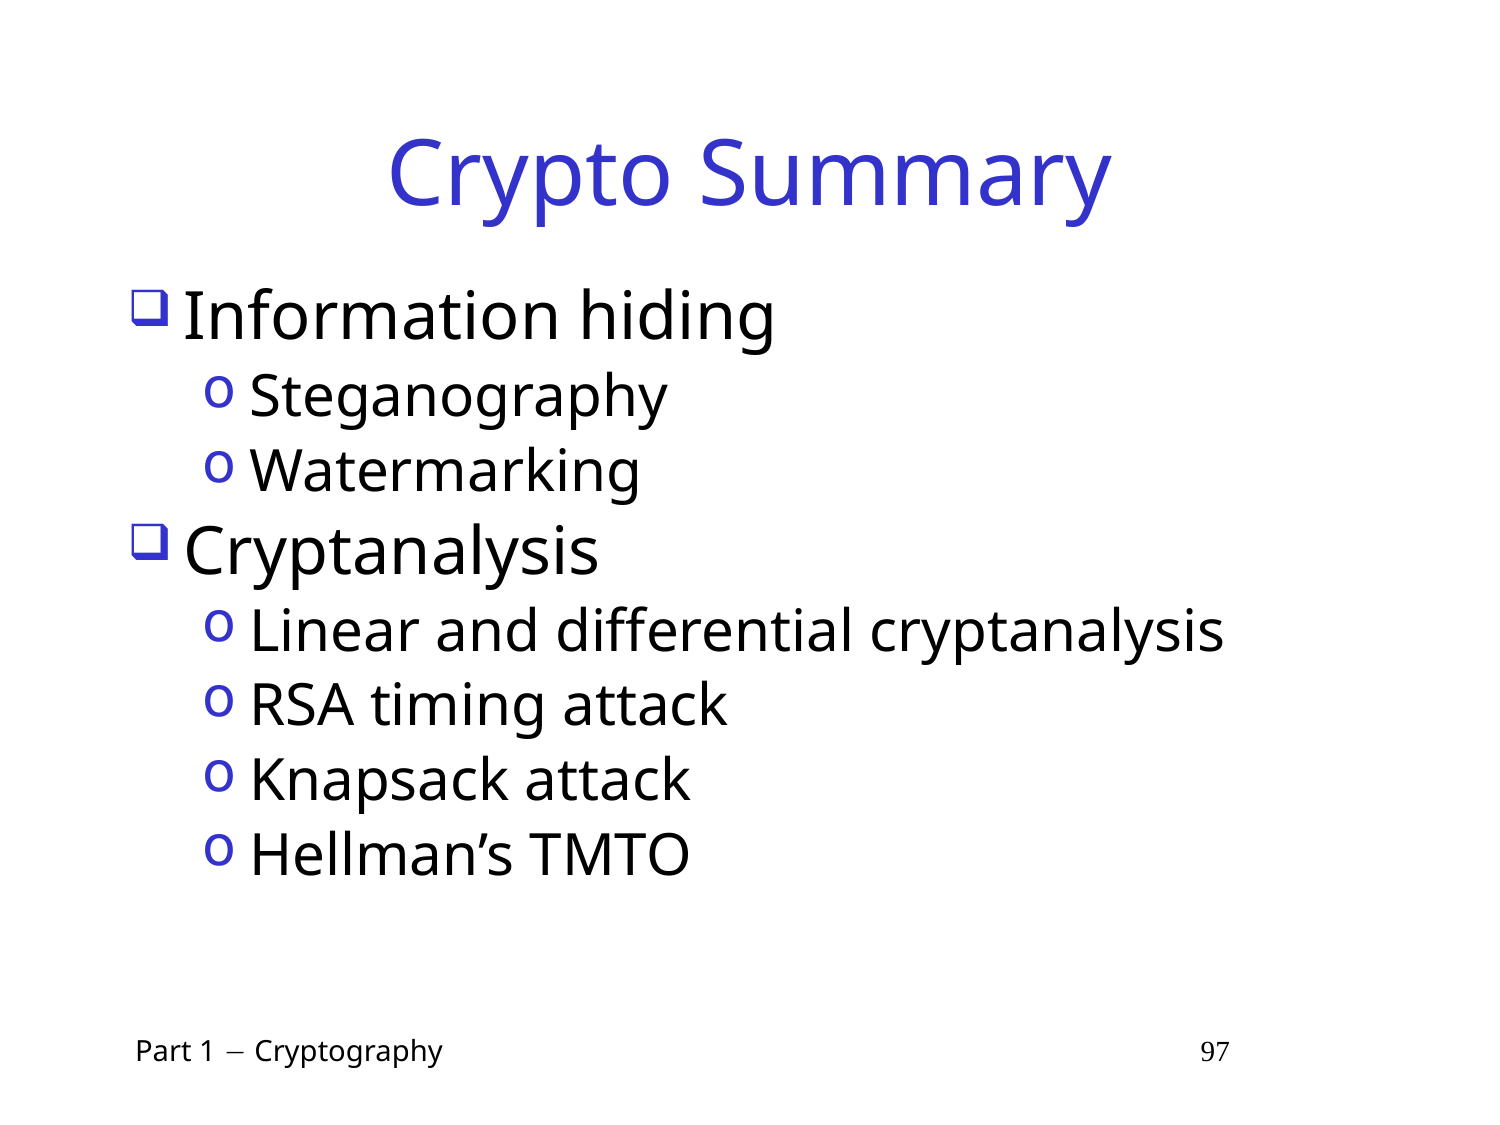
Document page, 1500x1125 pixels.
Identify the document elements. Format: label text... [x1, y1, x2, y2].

title Crypto Summary [112, 74, 1388, 263]
footer Part 1  Cryptography 97 [112, 1024, 1401, 1101]
list Information hiding Steganography Watermarking Cryptanalysis Linear and differential cryptanalysis RSA timing attack Knapsack attack Hellman’s TMTO [112, 274, 1401, 1001]
